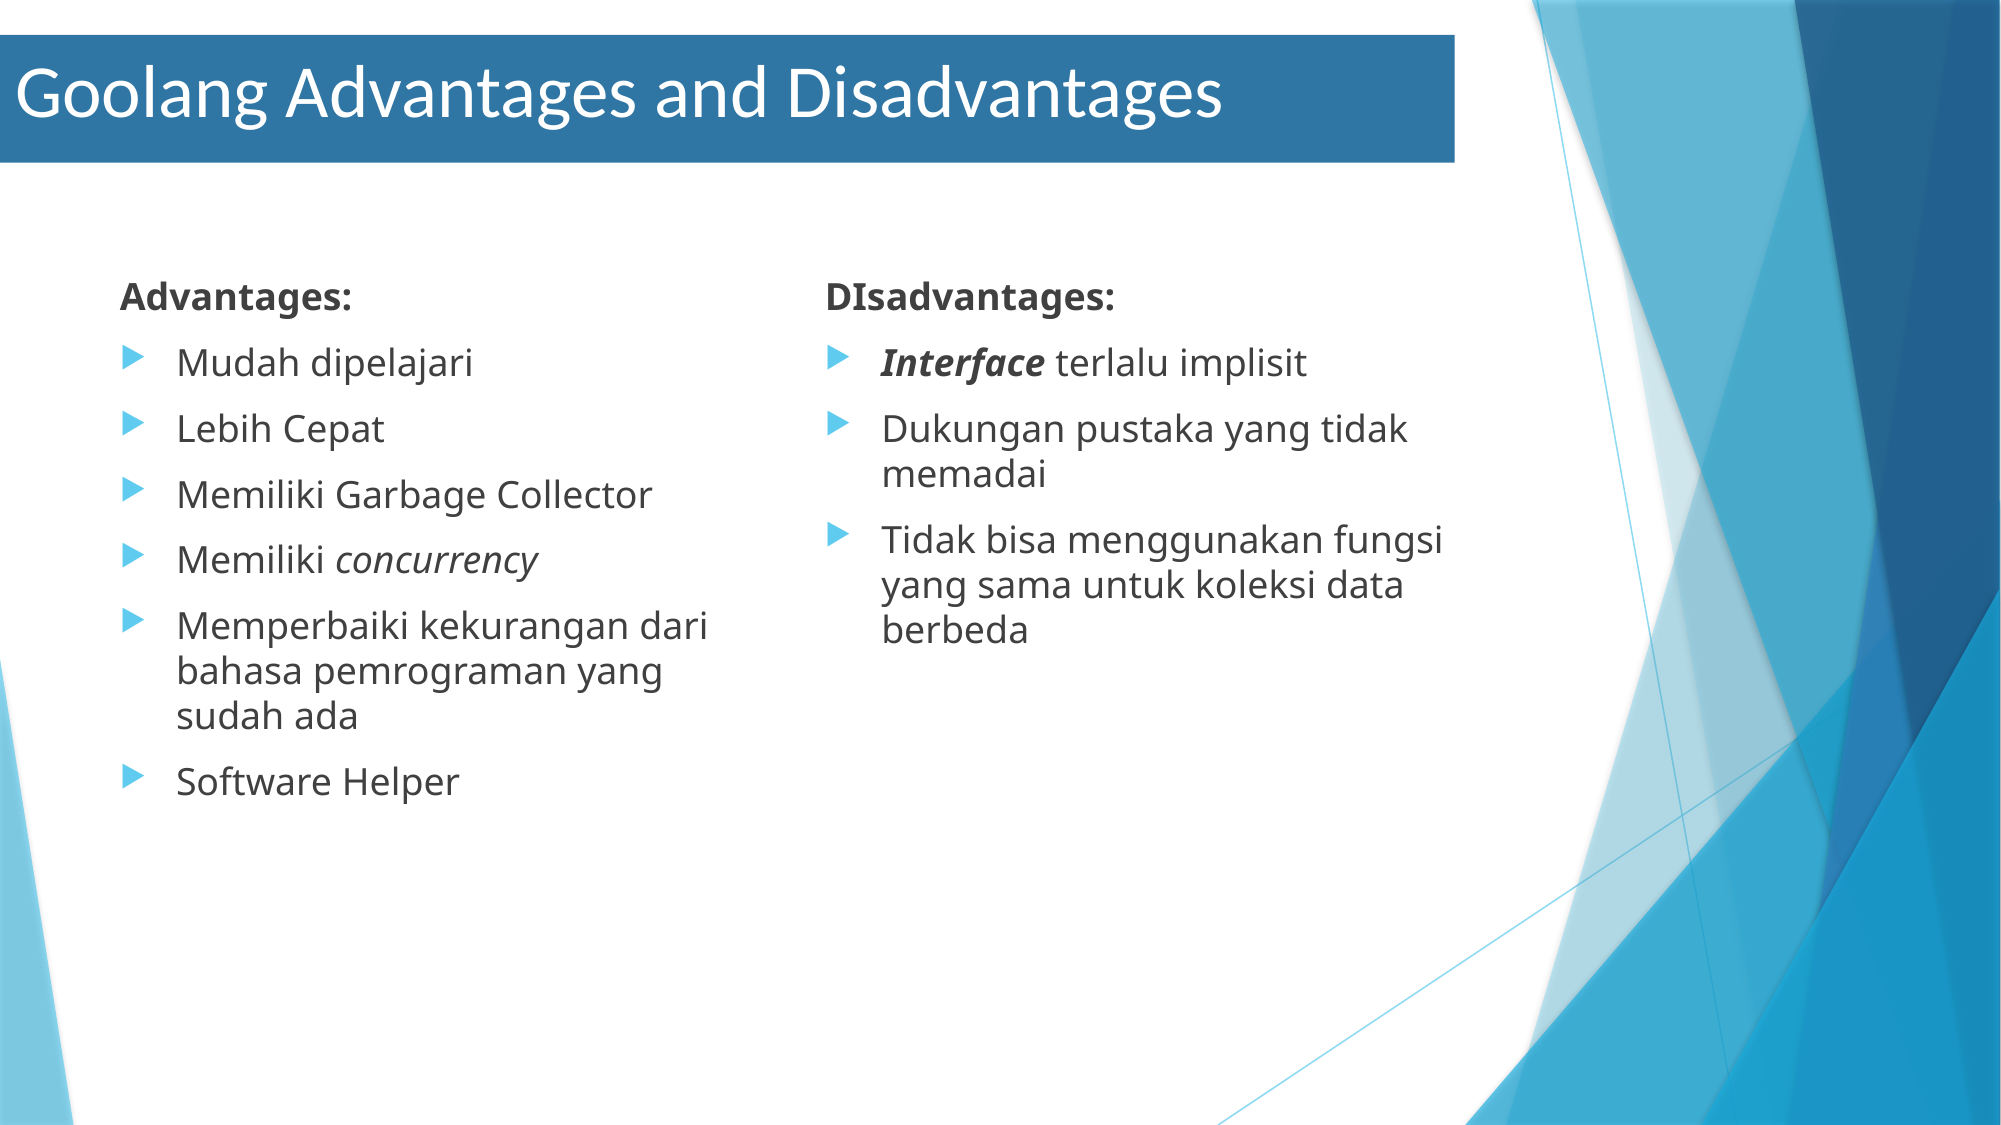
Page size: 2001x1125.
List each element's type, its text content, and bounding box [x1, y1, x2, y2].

text_box DIsadvantages: Interface terlalu implisit Dukungan pustaka yang tidak memadai Tidak bisa menggunakan fungsi yang sama untuk koleksi data berbeda [809, 265, 1500, 903]
text_box Advantages: Mudah dipelajari Lebih Cepat Memiliki Garbage Collector Memiliki concurrency Memperbaiki kekurangan dari bahasa pemrograman yang sudah ada Software Helper [104, 265, 795, 903]
text_box Goolang Advantages and Disadvantages [0, 34, 1455, 163]
